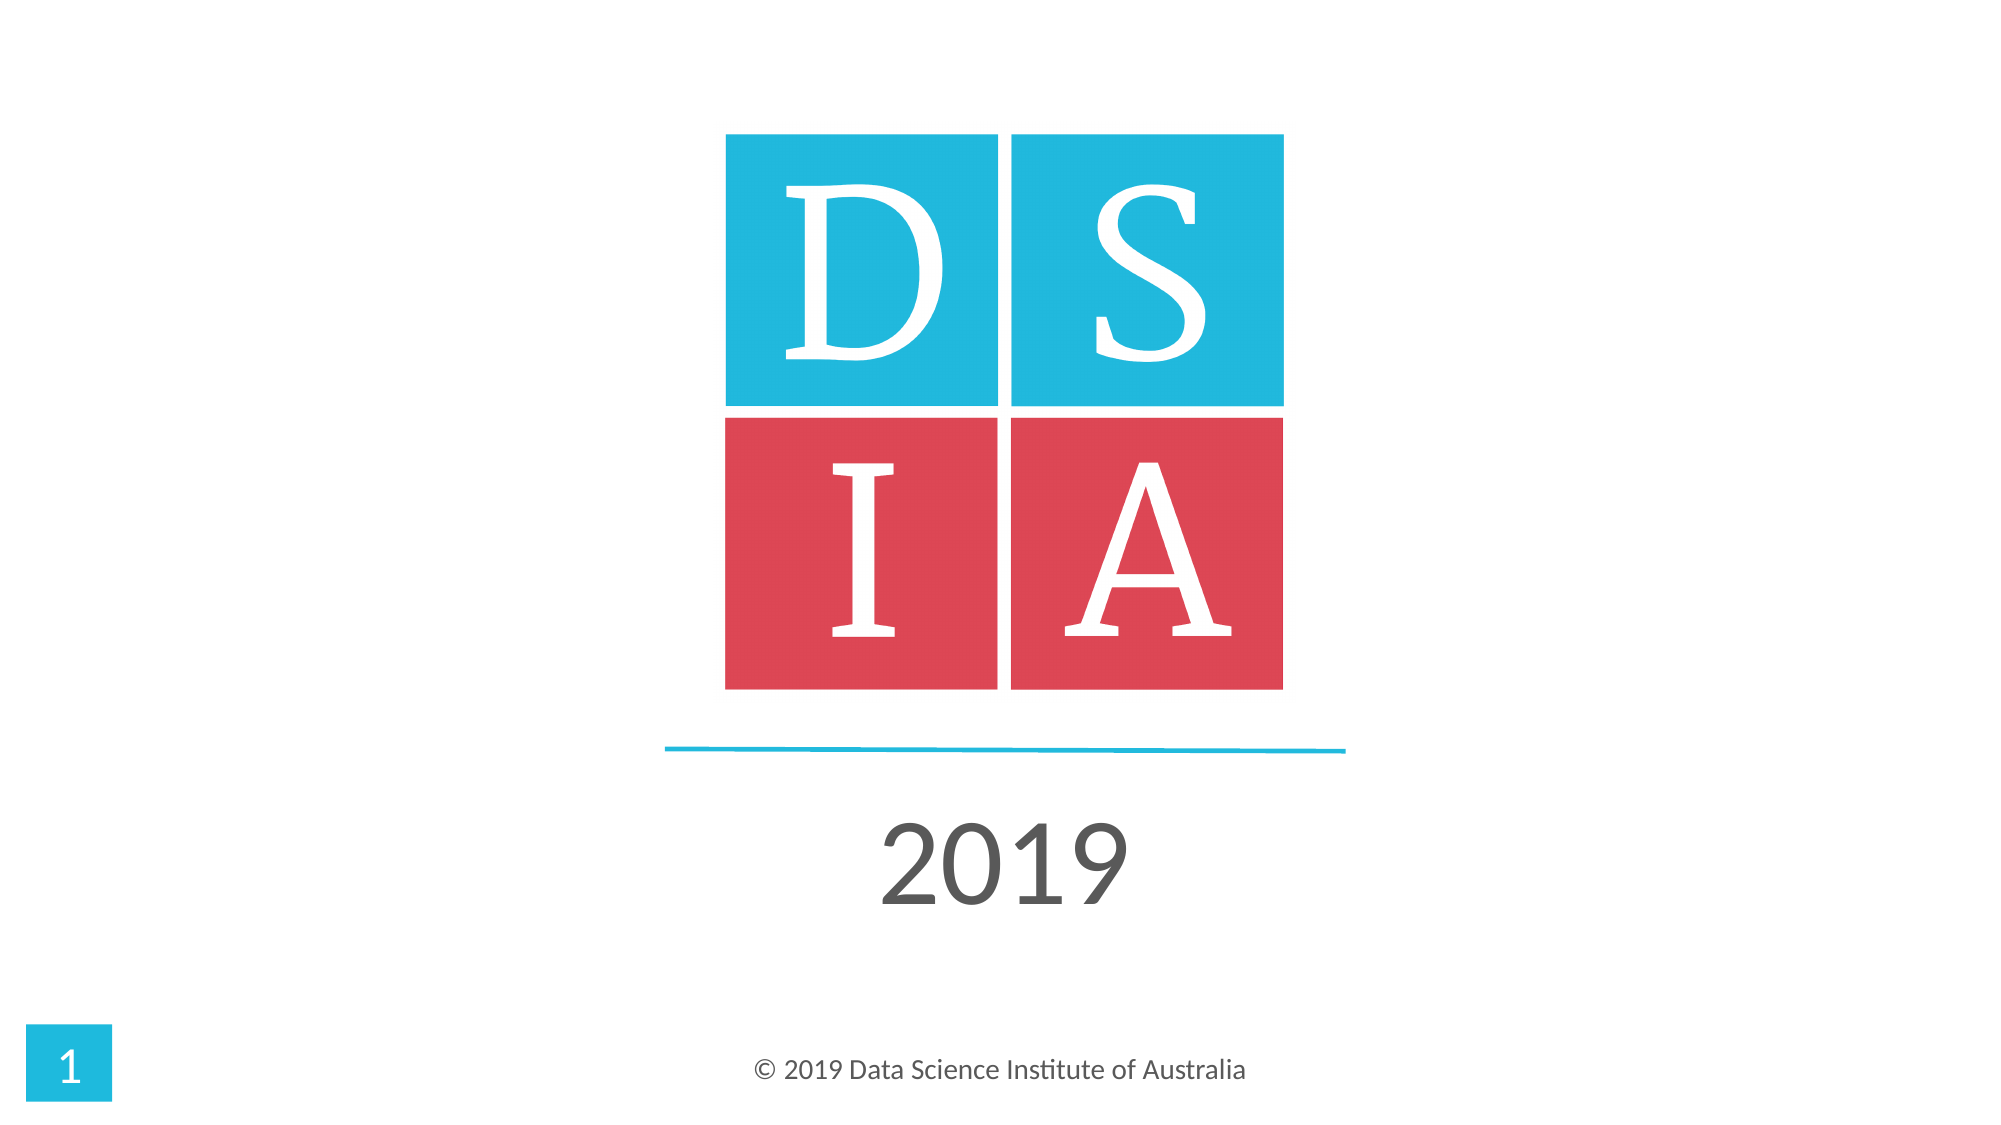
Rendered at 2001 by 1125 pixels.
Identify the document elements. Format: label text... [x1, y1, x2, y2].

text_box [664, 748, 1346, 752]
text_box 2019 [617, 771, 1392, 1100]
picture [713, 120, 1296, 704]
text_box 1 [26, 1024, 113, 1102]
